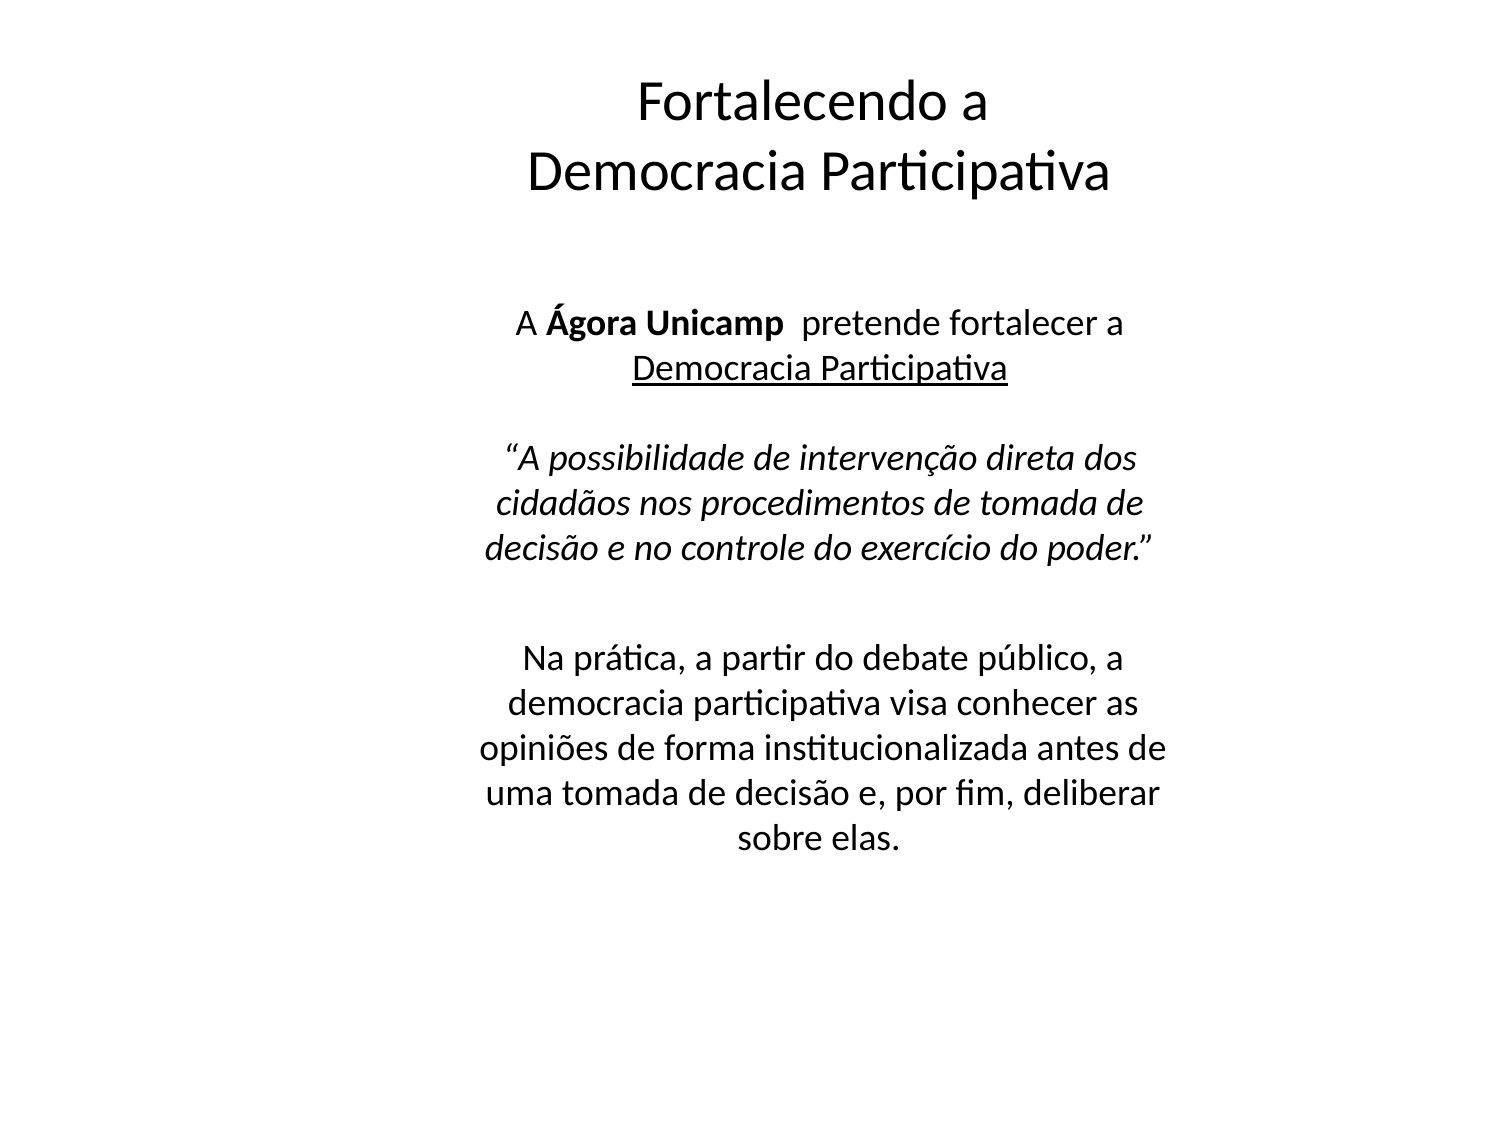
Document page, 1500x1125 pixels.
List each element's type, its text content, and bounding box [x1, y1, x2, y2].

text_box Fortalecendo a Democracia Participativa [405, 54, 1235, 210]
text_box A Ágora Unicamp pretende fortalecer a Democracia Participativa “A possibilidade de intervenção direta dos cidadãos nos procedimentos de tomada de decisão e no controle do exercício do poder.” [450, 290, 1191, 576]
text_box Na prática, a partir do debate público, a democracia participativa visa conhecer as opiniões de forma institucionalizada antes de uma tomada de decisão e, por fim, deliberar sobre elas. [454, 625, 1193, 866]
